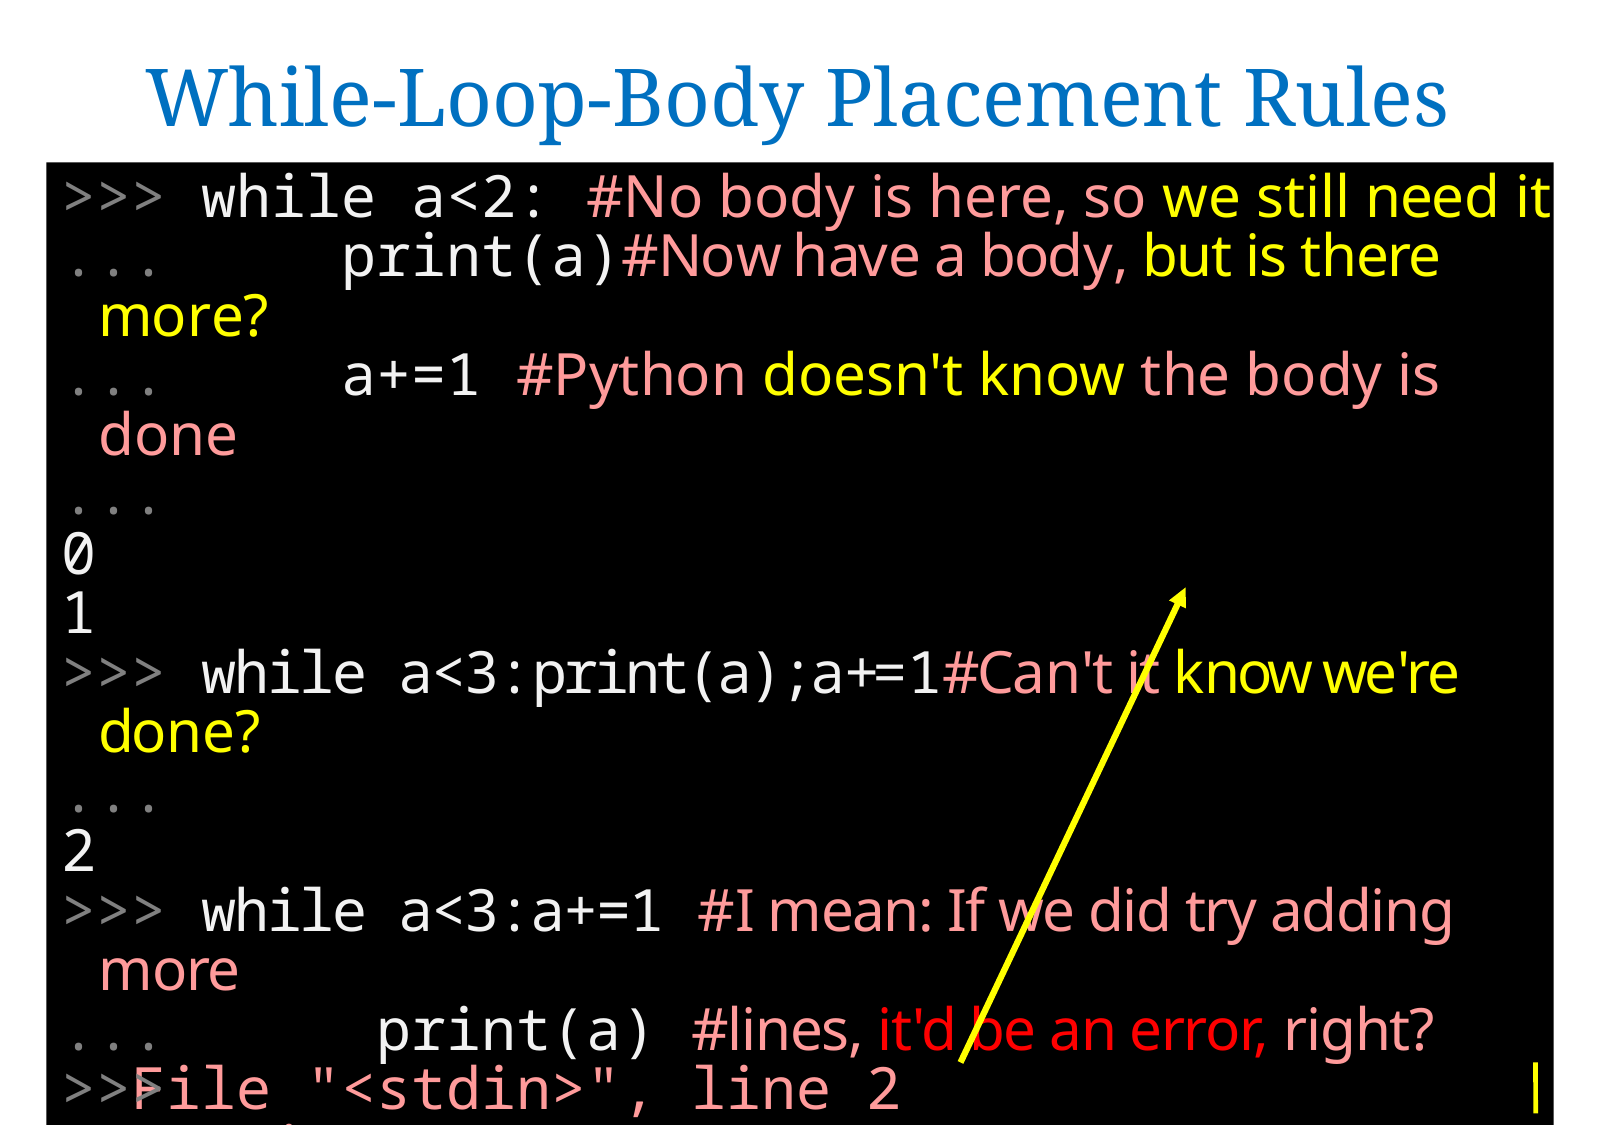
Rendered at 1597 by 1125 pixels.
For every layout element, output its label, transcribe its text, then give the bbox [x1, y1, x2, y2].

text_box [960, 587, 1186, 1063]
text_box While-Loop-Body Placement Rules [0, 0, 1597, 201]
text_box >>> while a<2: #No body is here, so we still need it ... print(a)#Now have a body, but is there more? ... a+=1 #Python doesn't know the body is done ... 0 1 >>> while a<3:print(a);a+=1#Can't it know we're done? ... 2 >>> while a<3:a+=1 #I mean: If we did try adding more ... print(a) #lines, it'd be an error, right? File "<stdin>", line 2 print(a) ^ IndentationError: unexpected indent >>> while a<9:a+=1 #Why can't it know? Because an [46, 162, 1554, 1125]
text_box >>> [46, 1054, 198, 1125]
